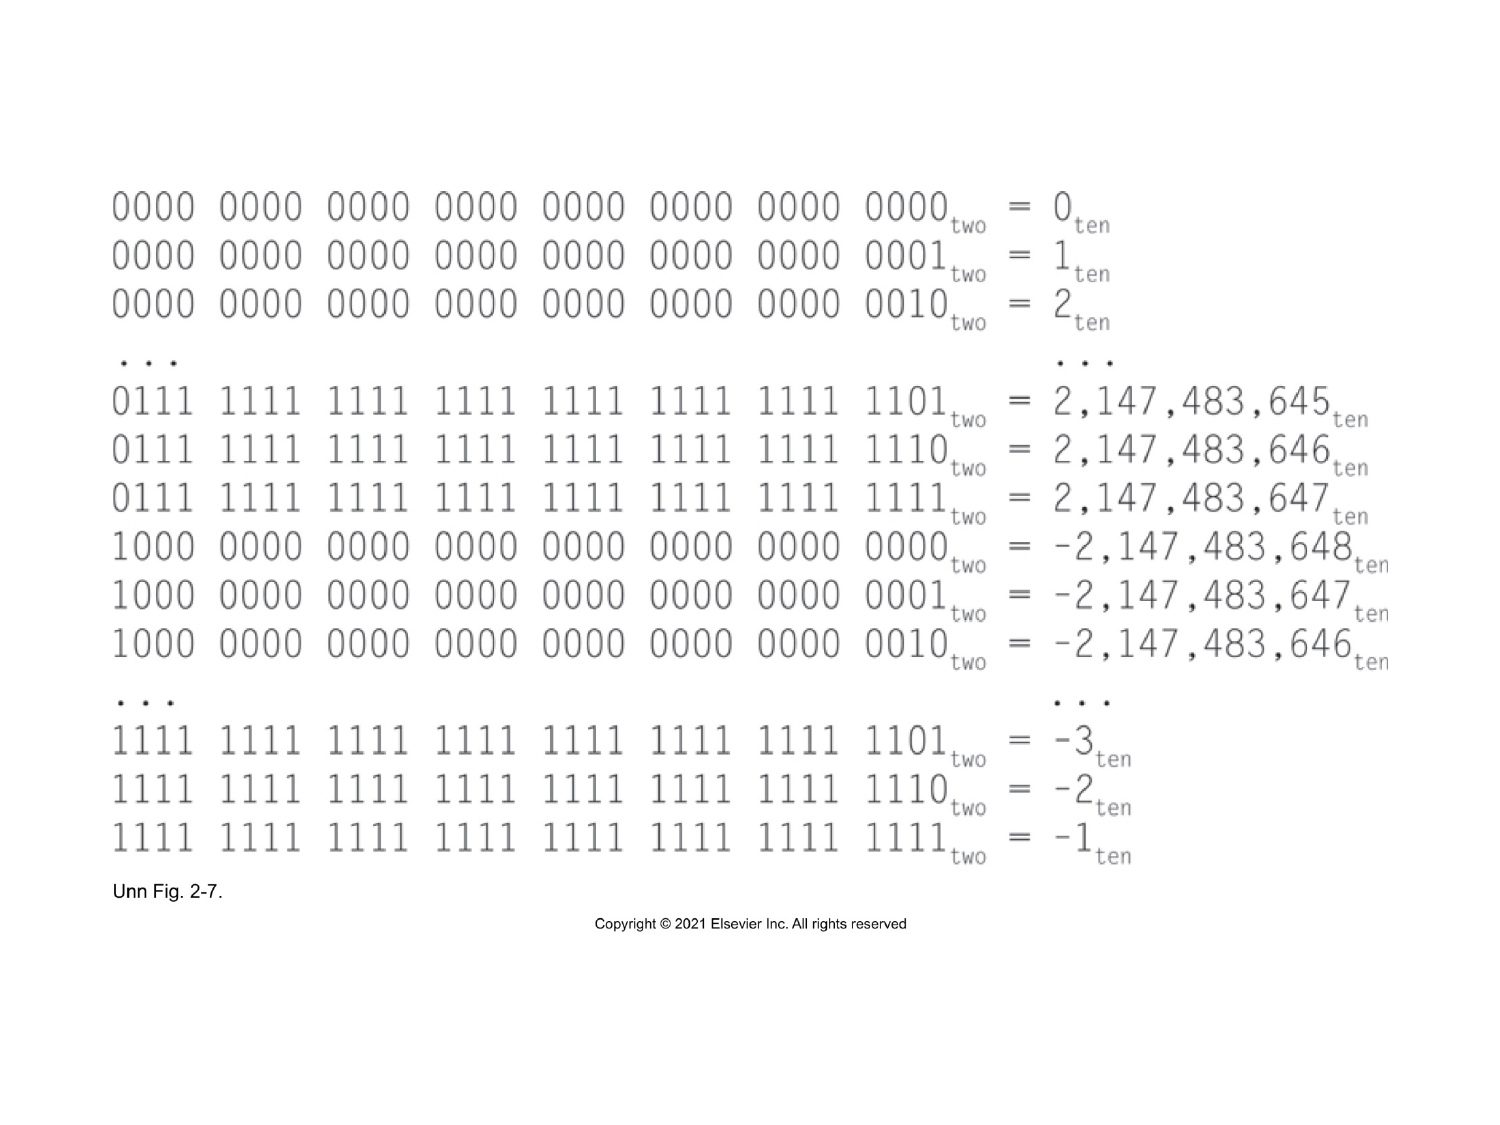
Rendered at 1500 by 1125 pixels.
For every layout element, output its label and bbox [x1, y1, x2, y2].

picture [112, 191, 1388, 934]
